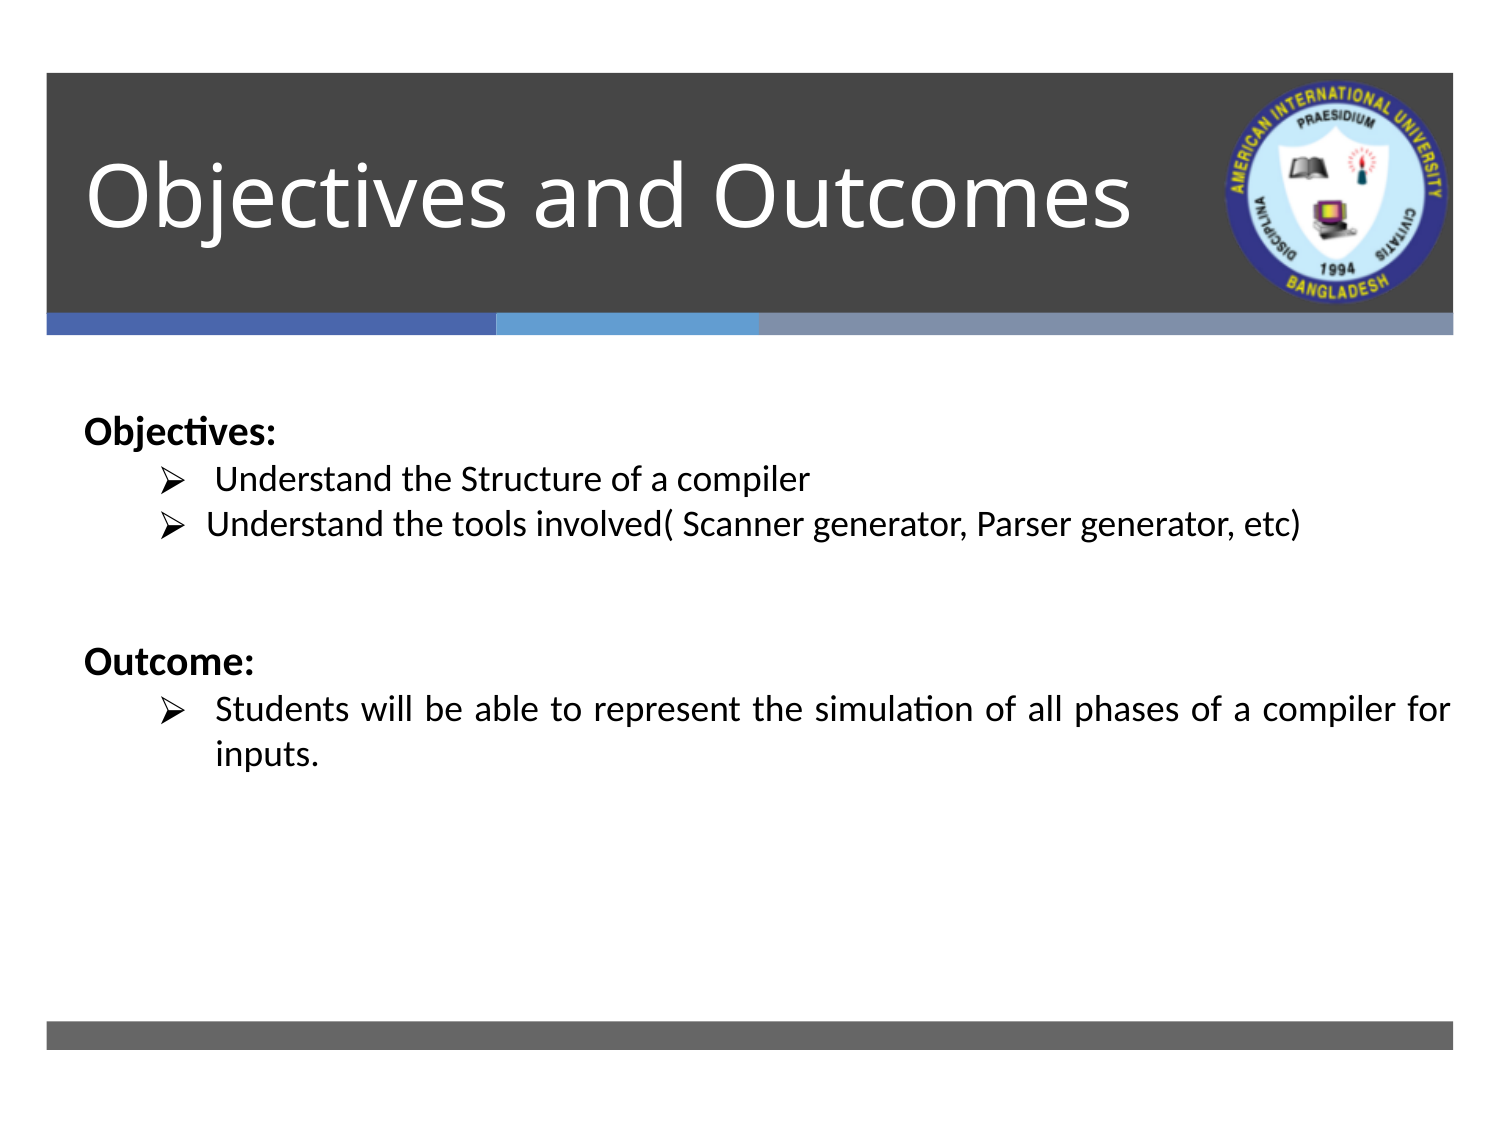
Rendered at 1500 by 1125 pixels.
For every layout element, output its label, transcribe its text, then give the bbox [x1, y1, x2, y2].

text_box Objectives: Understand the Structure of a compiler Understand the tools involved( Scanner generator, Parser generator, etc) Outcome: Students will be able to represent the simulation of all phases of a compiler for inputs. [69, 346, 1468, 1125]
title Objectives and Outcomes [69, 73, 1351, 253]
picture [1220, 75, 1454, 310]
